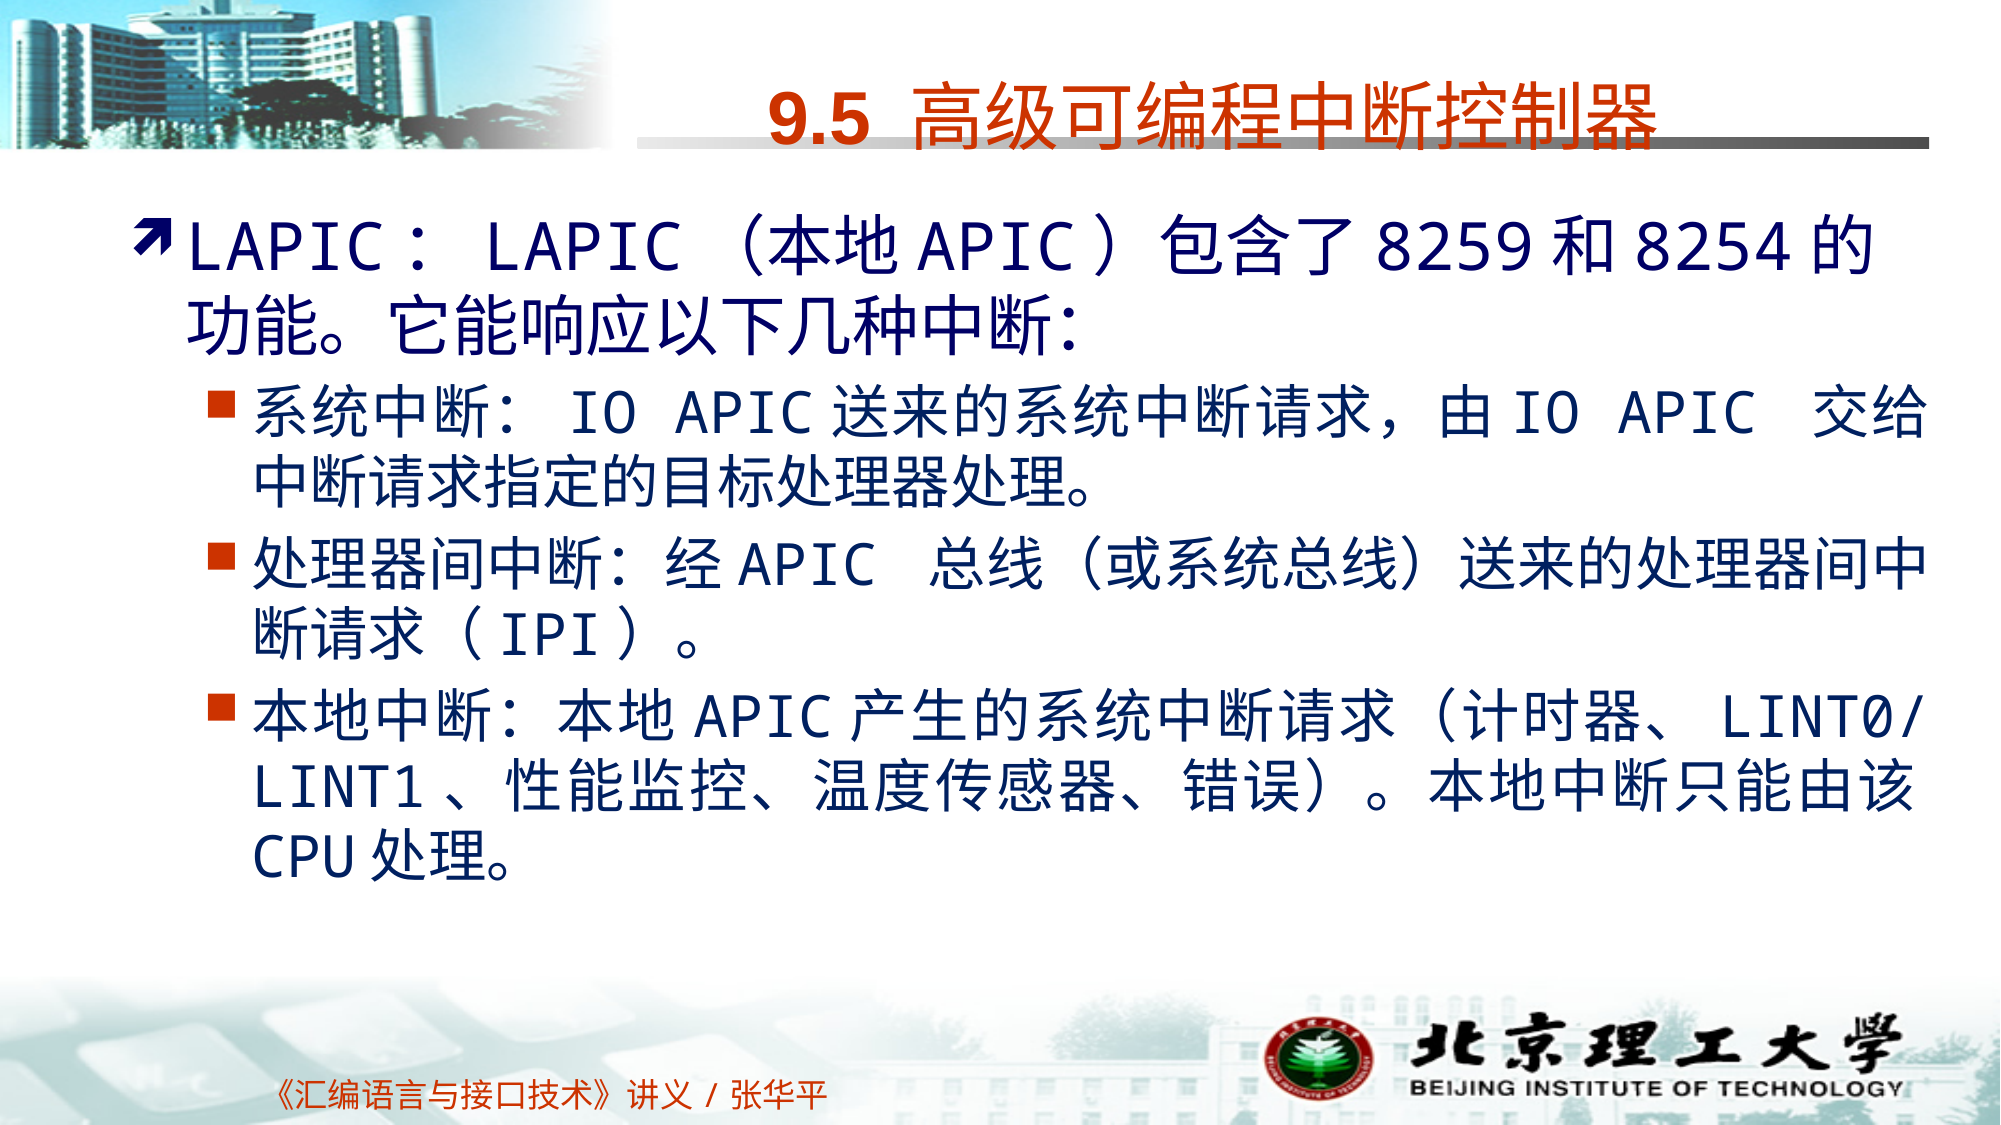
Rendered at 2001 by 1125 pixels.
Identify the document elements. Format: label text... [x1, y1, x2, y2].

list LAPIC：LAPIC（本地APIC）包含了8259和8254的功能。它能响应以下几种中断： 系统中断：IO APIC送来的系统中断请求，由IO APIC 交给中断请求指定的目标处理器处理。 处理器间中断：经APIC 总线（或系统总线）送来的处理器间中断请求（IPI）。 本地中断：本地APIC产生的系统中断请求（计时器、LINT0/LINT1、性能监控、温度传感器、错误）。本地中断只能由该CPU处理。 [114, 196, 1945, 965]
title 9.5 高级可编程中断控制器 [409, 45, 1675, 185]
picture [0, 0, 2000, 1125]
